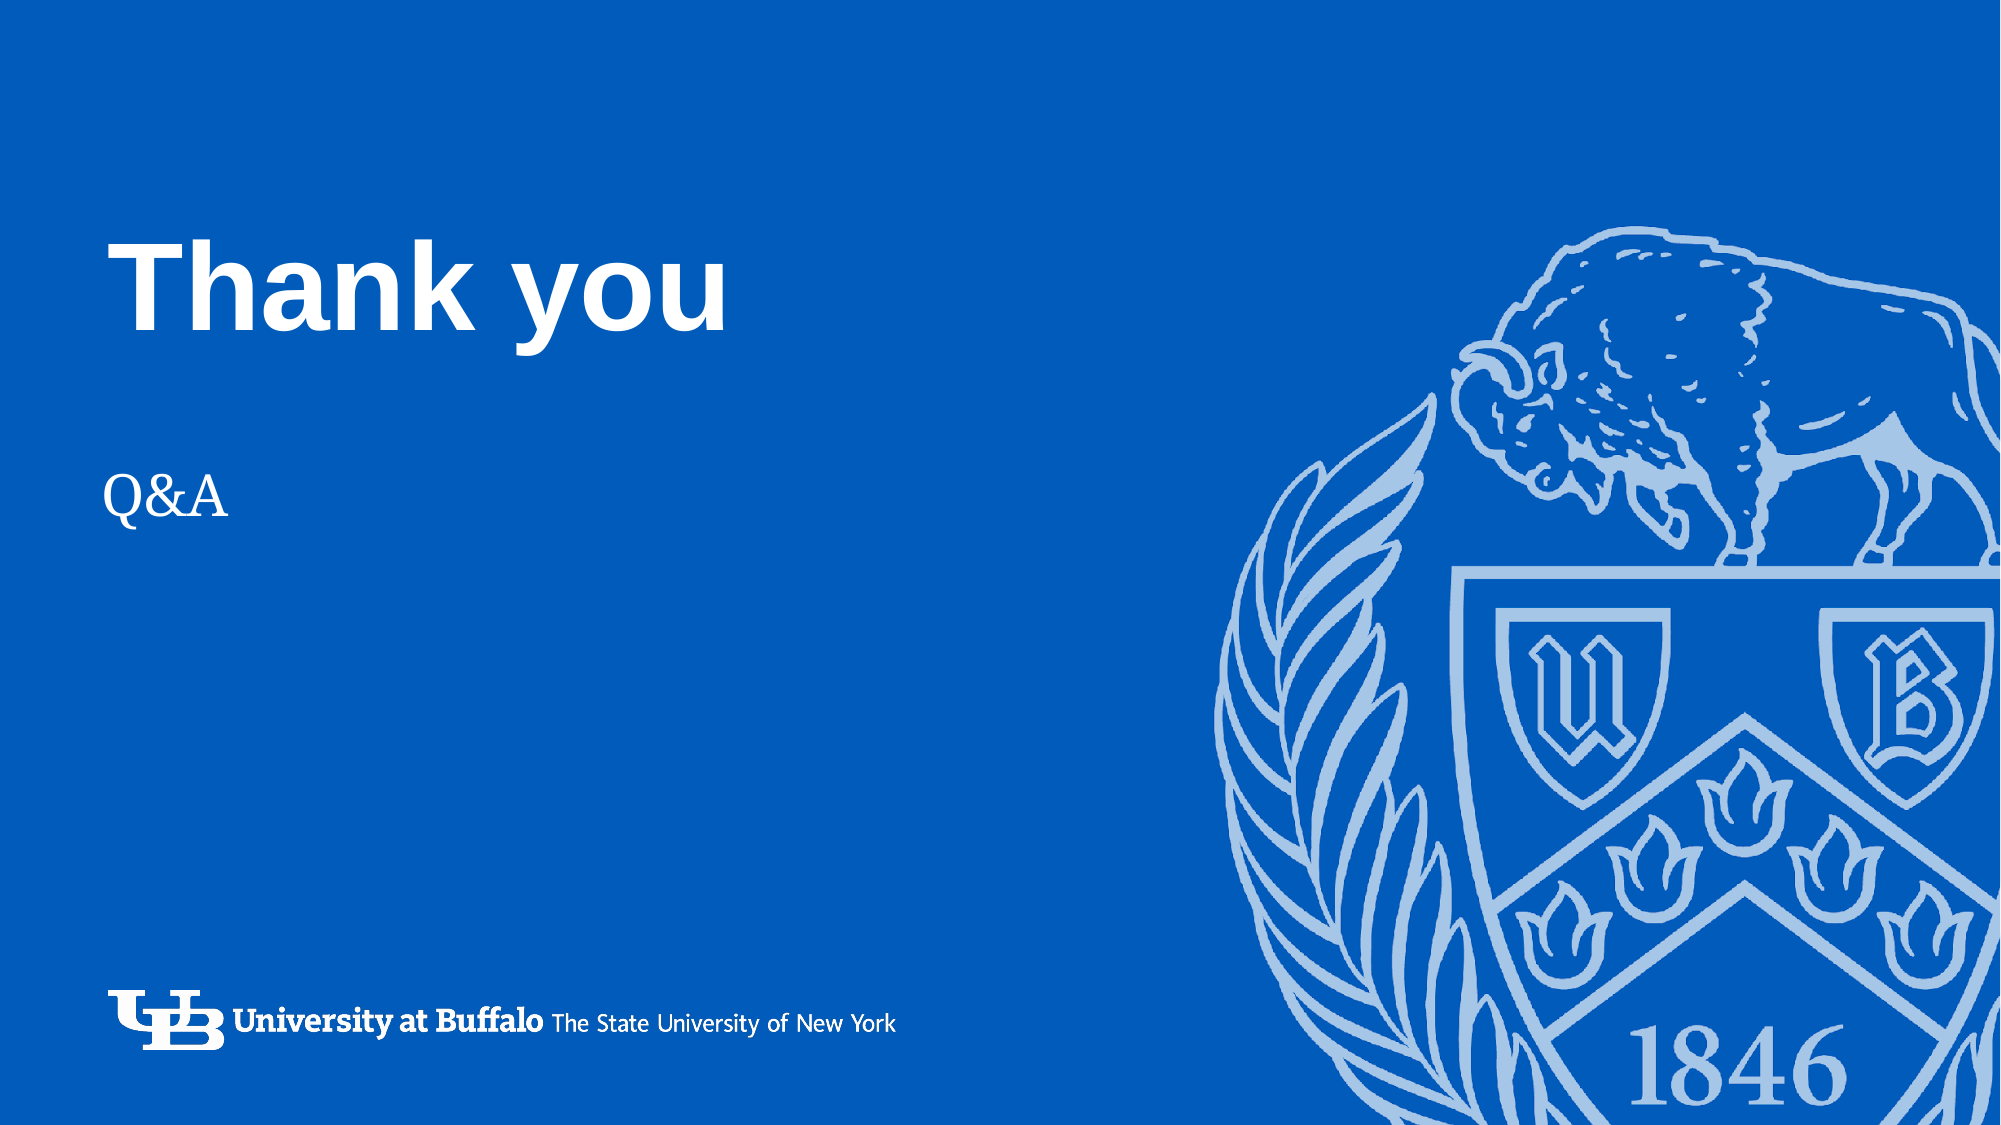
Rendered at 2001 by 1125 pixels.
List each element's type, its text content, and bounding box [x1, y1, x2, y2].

picture [0, 0, 2001, 1125]
list Q&A [101, 429, 272, 534]
title Thank you [108, 229, 1285, 367]
